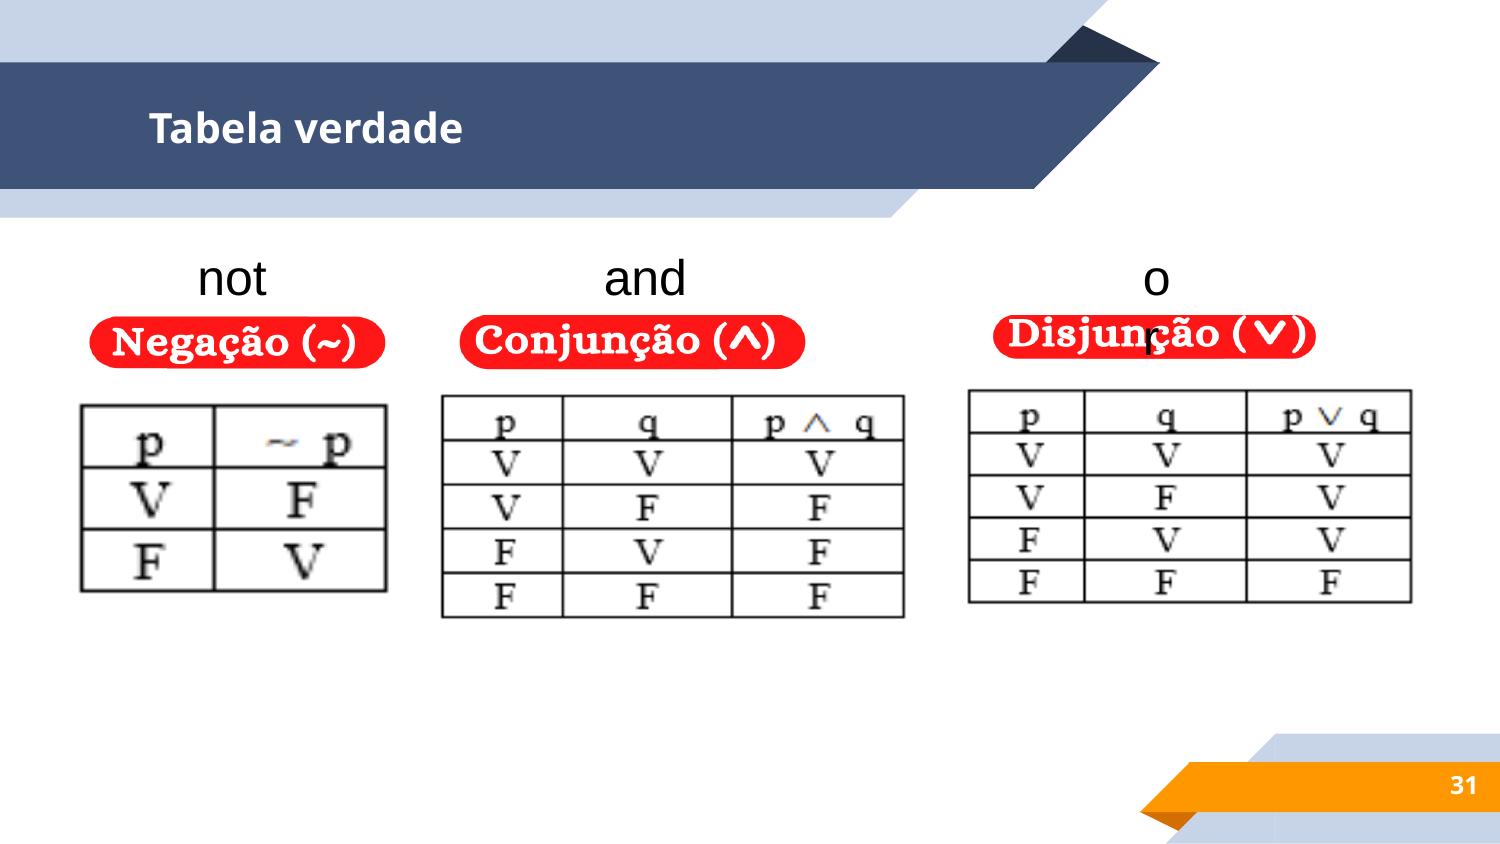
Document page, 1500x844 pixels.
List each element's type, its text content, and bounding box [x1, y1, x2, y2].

text_box not [182, 238, 282, 313]
picture [938, 315, 1433, 624]
text_box or [1128, 238, 1203, 313]
slide_number ‹#› [1249, 760, 1494, 813]
text_box and [588, 238, 703, 313]
title Tabela verdade [133, 64, 1035, 190]
picture [52, 315, 925, 624]
